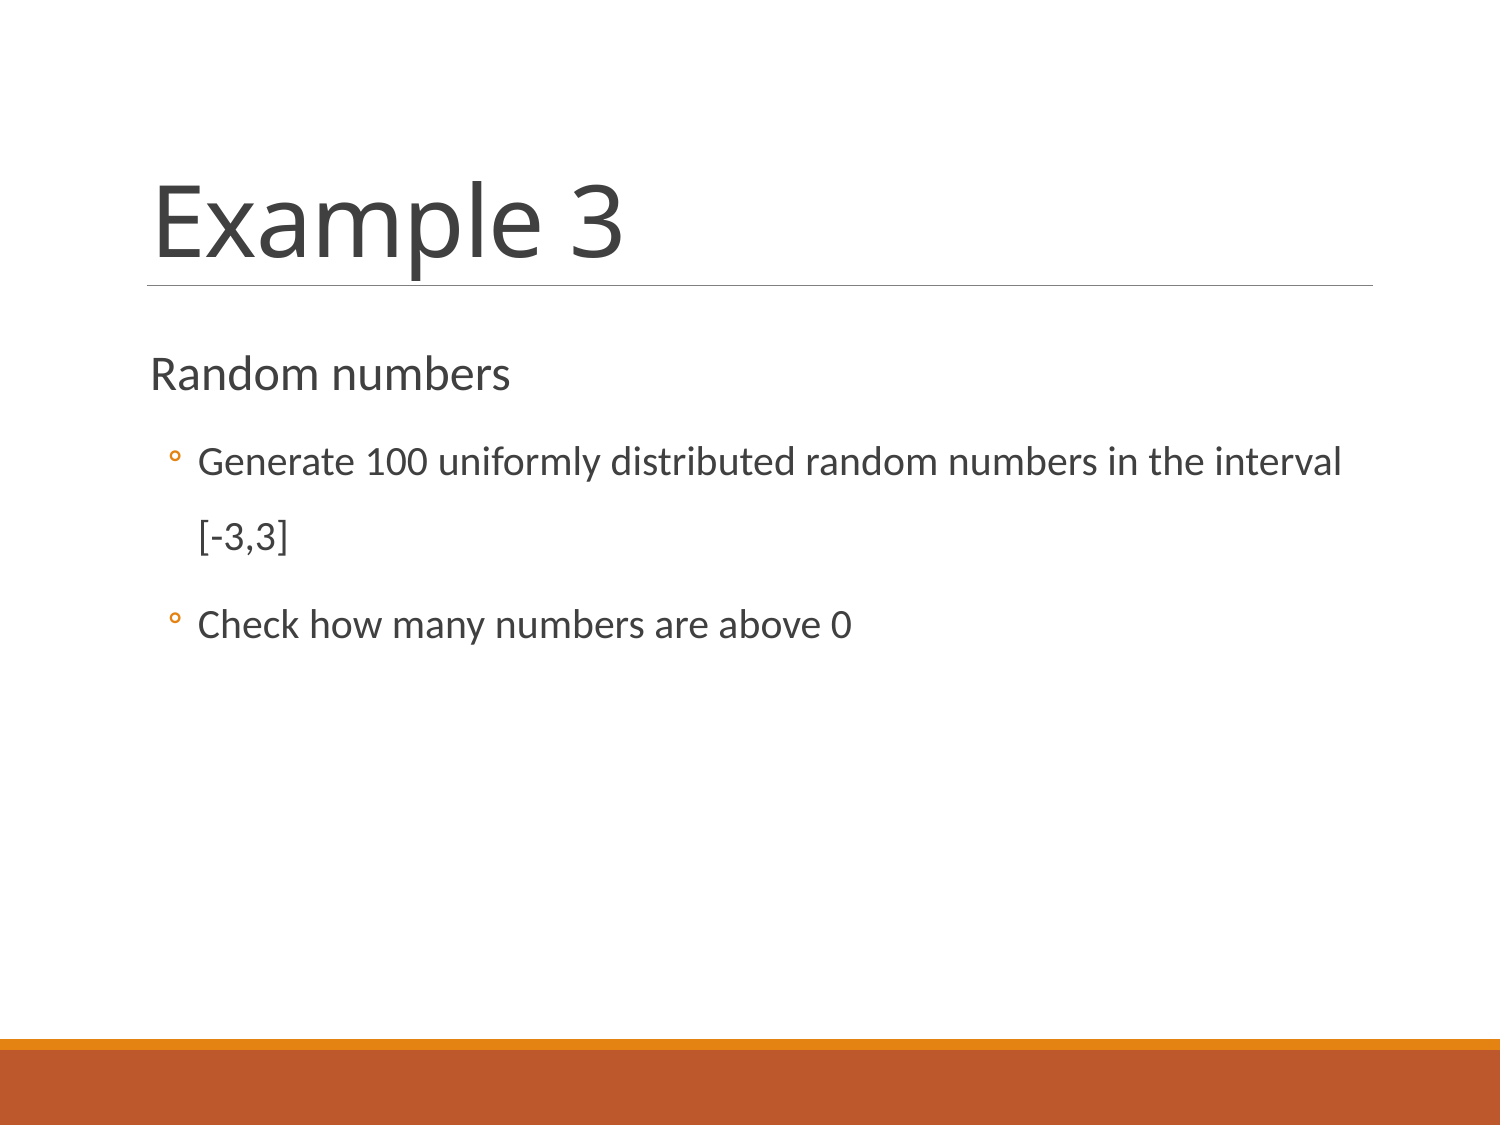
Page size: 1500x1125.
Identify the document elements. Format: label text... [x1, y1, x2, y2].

title Example 3 [135, 47, 1373, 285]
list Random numbers Generate 100 uniformly distributed random numbers in the interval [-3,3] Check how many numbers are above 0 [135, 302, 1373, 963]
